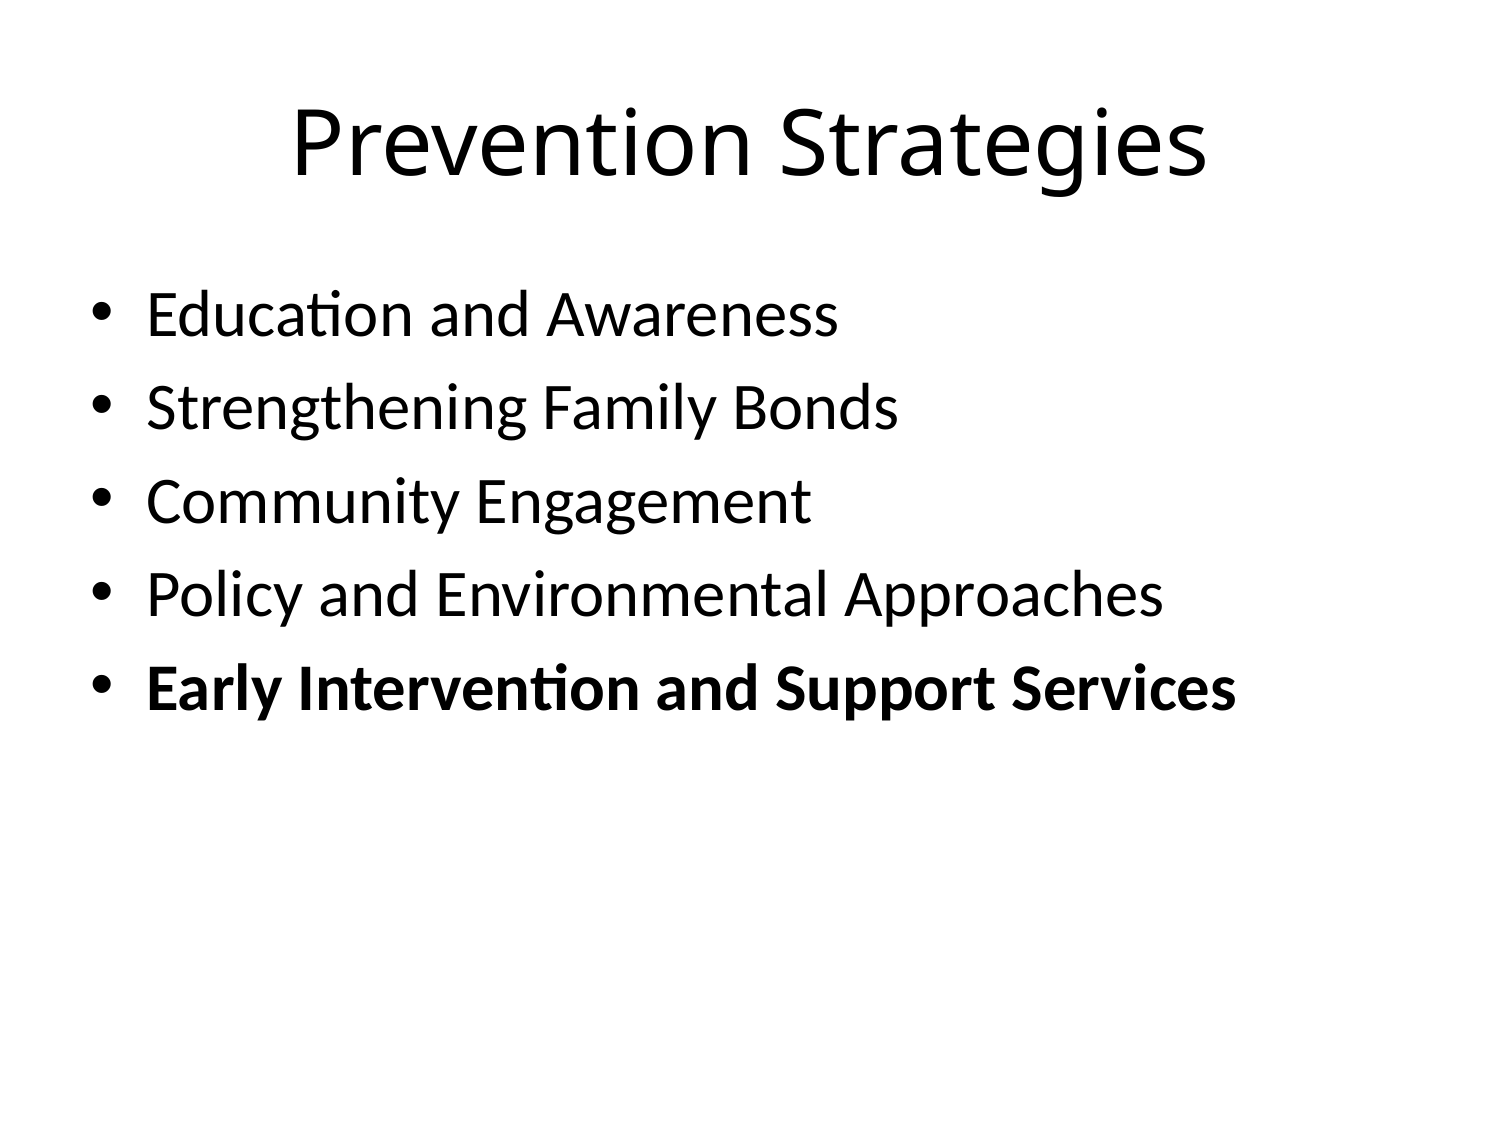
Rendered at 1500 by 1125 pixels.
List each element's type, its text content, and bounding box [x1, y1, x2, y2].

list Education and Awareness Strengthening Family Bonds Community Engagement Policy and Environmental Approaches Early Intervention and Support Services [75, 262, 1425, 1005]
title Prevention Strategies [75, 45, 1425, 233]
